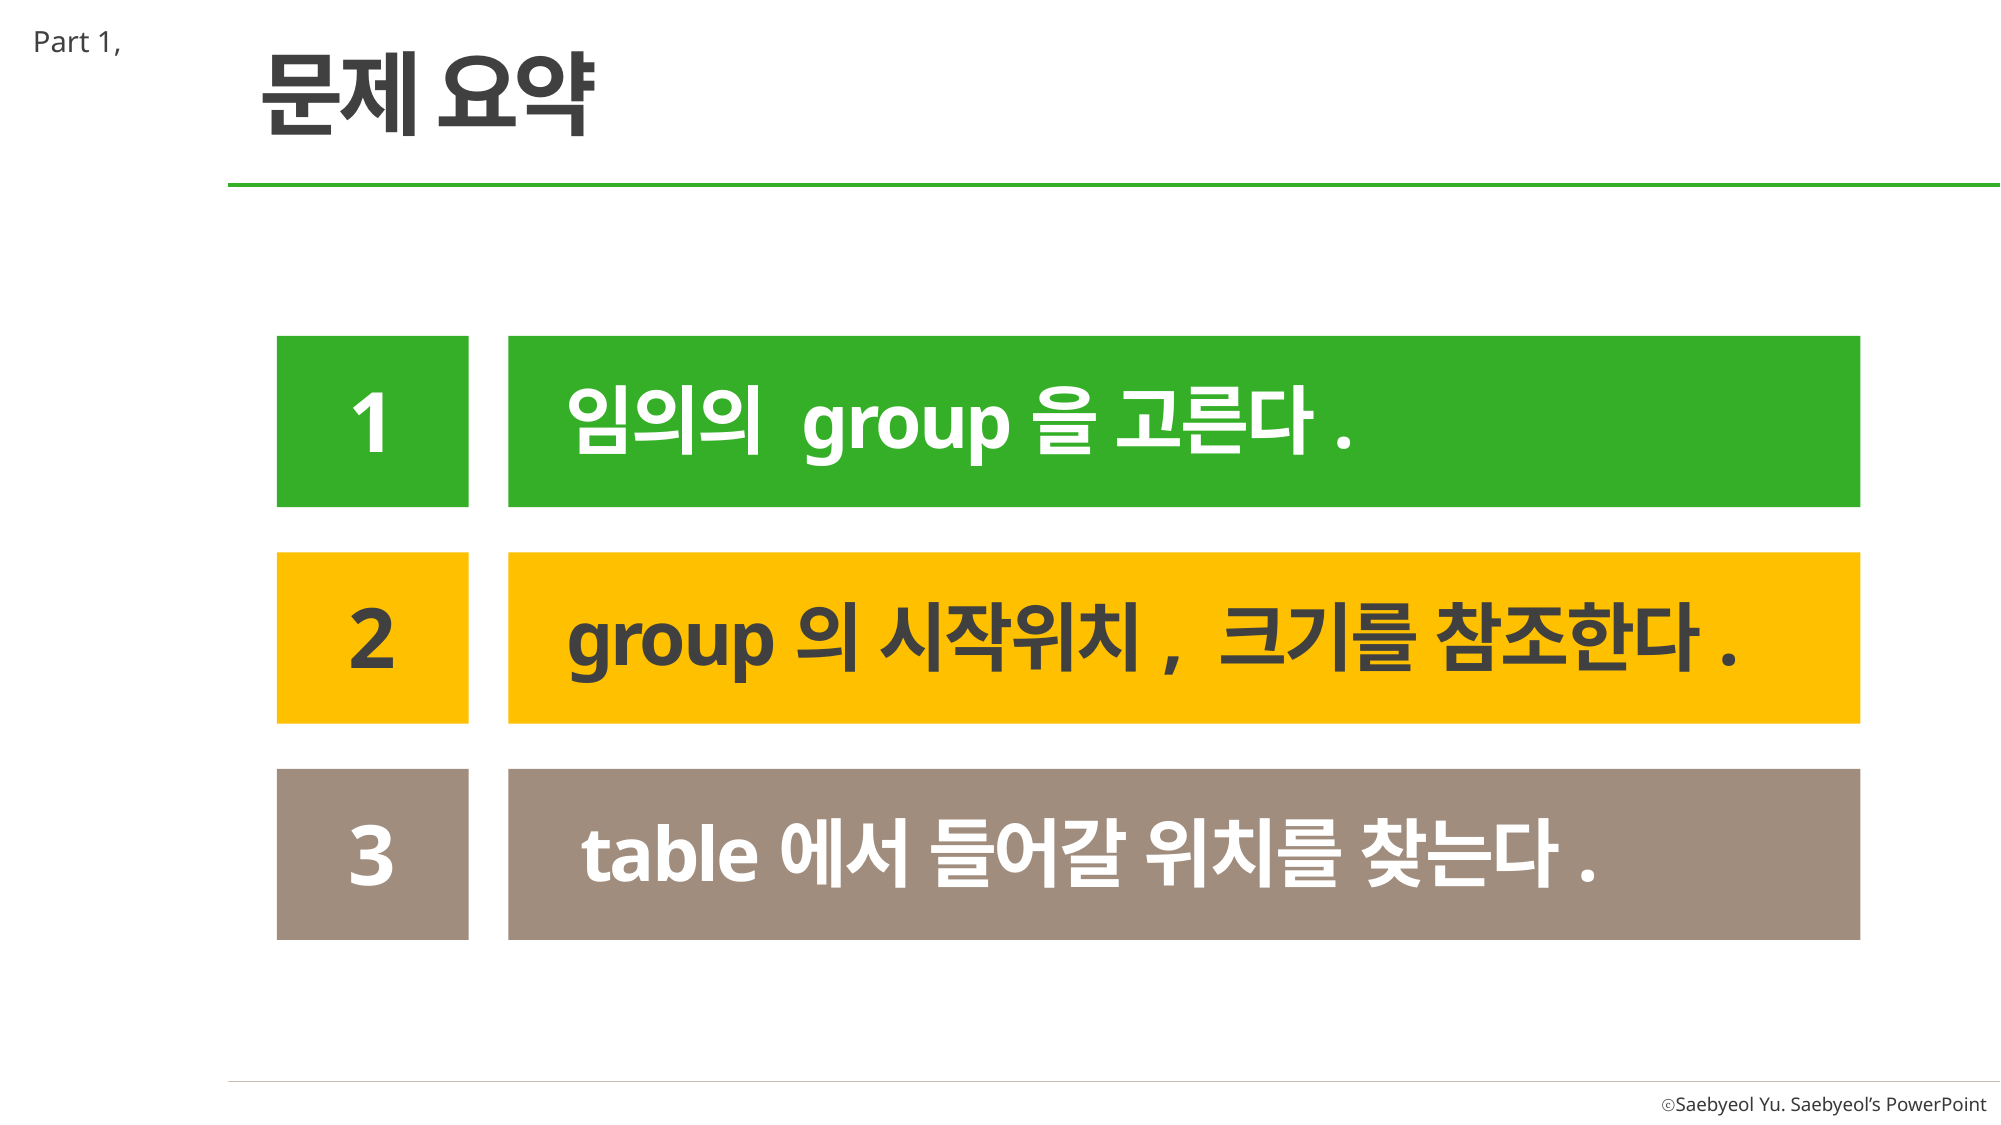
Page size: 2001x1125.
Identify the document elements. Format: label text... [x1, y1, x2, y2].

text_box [333, 577, 1756, 694]
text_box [276, 768, 1861, 941]
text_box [276, 335, 1861, 508]
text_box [333, 794, 1630, 911]
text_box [276, 552, 1861, 724]
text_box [333, 361, 1370, 508]
text_box 문제 요약 [244, 29, 614, 155]
text_box Part 1, [18, 15, 144, 66]
